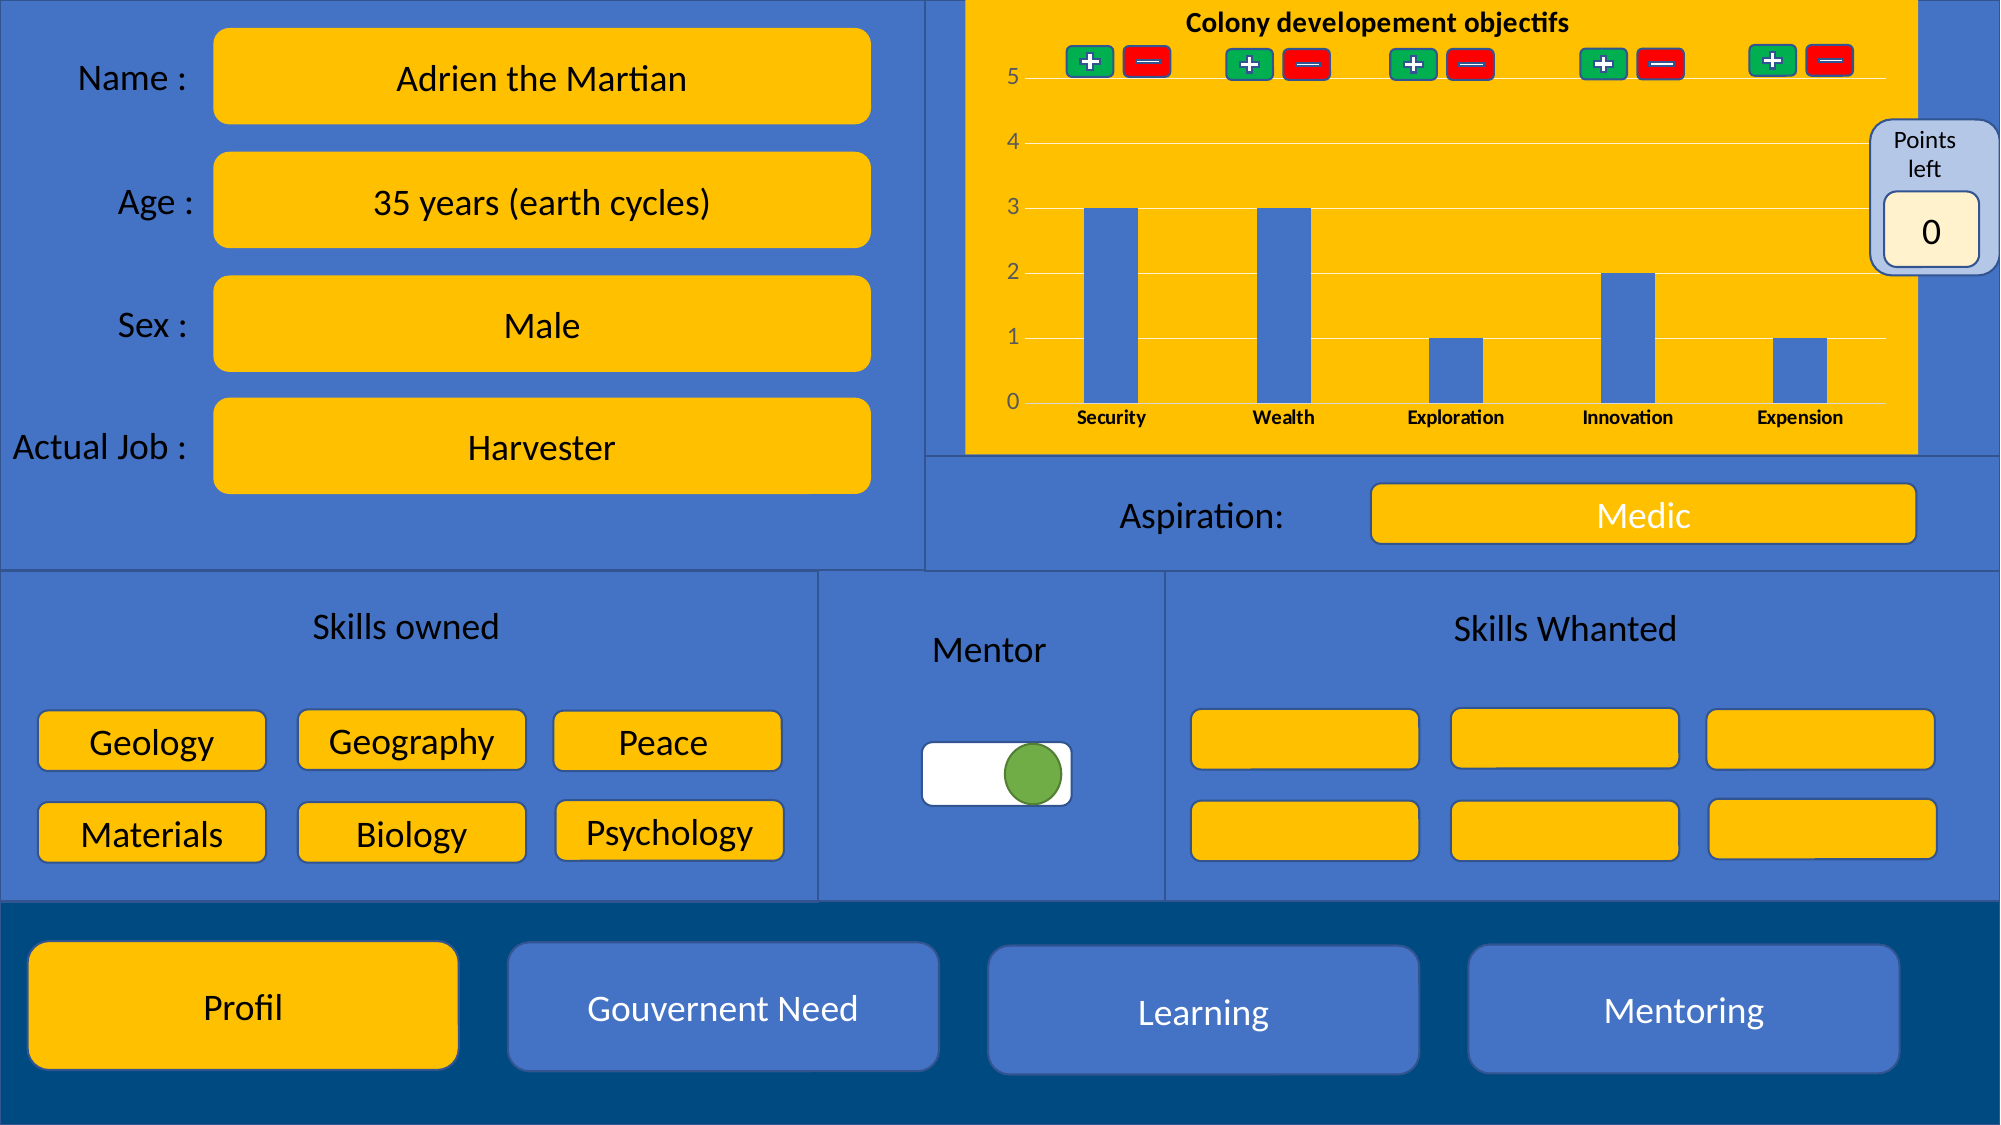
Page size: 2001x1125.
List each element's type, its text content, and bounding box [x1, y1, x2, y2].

text_box [1189, 707, 1421, 771]
chart [965, 0, 1919, 455]
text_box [1390, 48, 1494, 80]
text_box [1580, 48, 1685, 80]
text_box Peace [552, 709, 783, 773]
text_box Male [211, 273, 873, 374]
text_box Learning [987, 944, 1421, 1076]
text_box Mentoring [1467, 943, 1901, 1075]
text_box [1919, 190, 1981, 269]
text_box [1749, 44, 1854, 76]
text_box Skills Whanted [1439, 596, 1722, 657]
text_box [0, 0, 926, 571]
text_box Profil [26, 940, 460, 1072]
text_box [0, 570, 819, 902]
text_box [1919, 120, 2000, 277]
text_box Psychology [554, 799, 785, 862]
text_box Name : [63, 45, 237, 106]
text_box [1164, 572, 2000, 902]
text_box [1189, 799, 1421, 863]
text_box [1705, 708, 1936, 771]
text_box Materials [36, 801, 268, 864]
text_box Adrien the Martian [211, 26, 873, 126]
text_box Medic [1369, 482, 1918, 545]
text_box Skills owned [297, 595, 580, 655]
text_box [920, 741, 1073, 807]
text_box [1003, 742, 1063, 806]
text_box Harvester [211, 396, 873, 496]
text_box [924, 455, 2000, 572]
text_box Gouvernent Need [506, 941, 941, 1073]
text_box Age : [103, 169, 277, 229]
text_box [1707, 797, 1938, 861]
text_box [819, 571, 1164, 902]
text_box Biology [296, 801, 528, 864]
text_box 0 [1919, 199, 1958, 259]
text_box Geography [296, 708, 528, 772]
text_box Geology [36, 709, 268, 773]
text_box [1919, 263, 2000, 455]
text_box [1066, 46, 1171, 77]
text_box [1919, 0, 2000, 132]
text_box Aspiration: [1104, 483, 1375, 544]
text_box [926, 0, 965, 455]
text_box [1449, 706, 1681, 770]
text_box [1449, 799, 1681, 863]
text_box [0, 902, 2000, 1125]
text_box Sex : [103, 292, 277, 353]
text_box 35 years (earth cycles) [211, 150, 873, 250]
text_box Points left [1919, 115, 1986, 191]
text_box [1226, 48, 1331, 80]
text_box Mentor [819, 617, 1161, 678]
text_box Actual Job : [0, 414, 258, 475]
